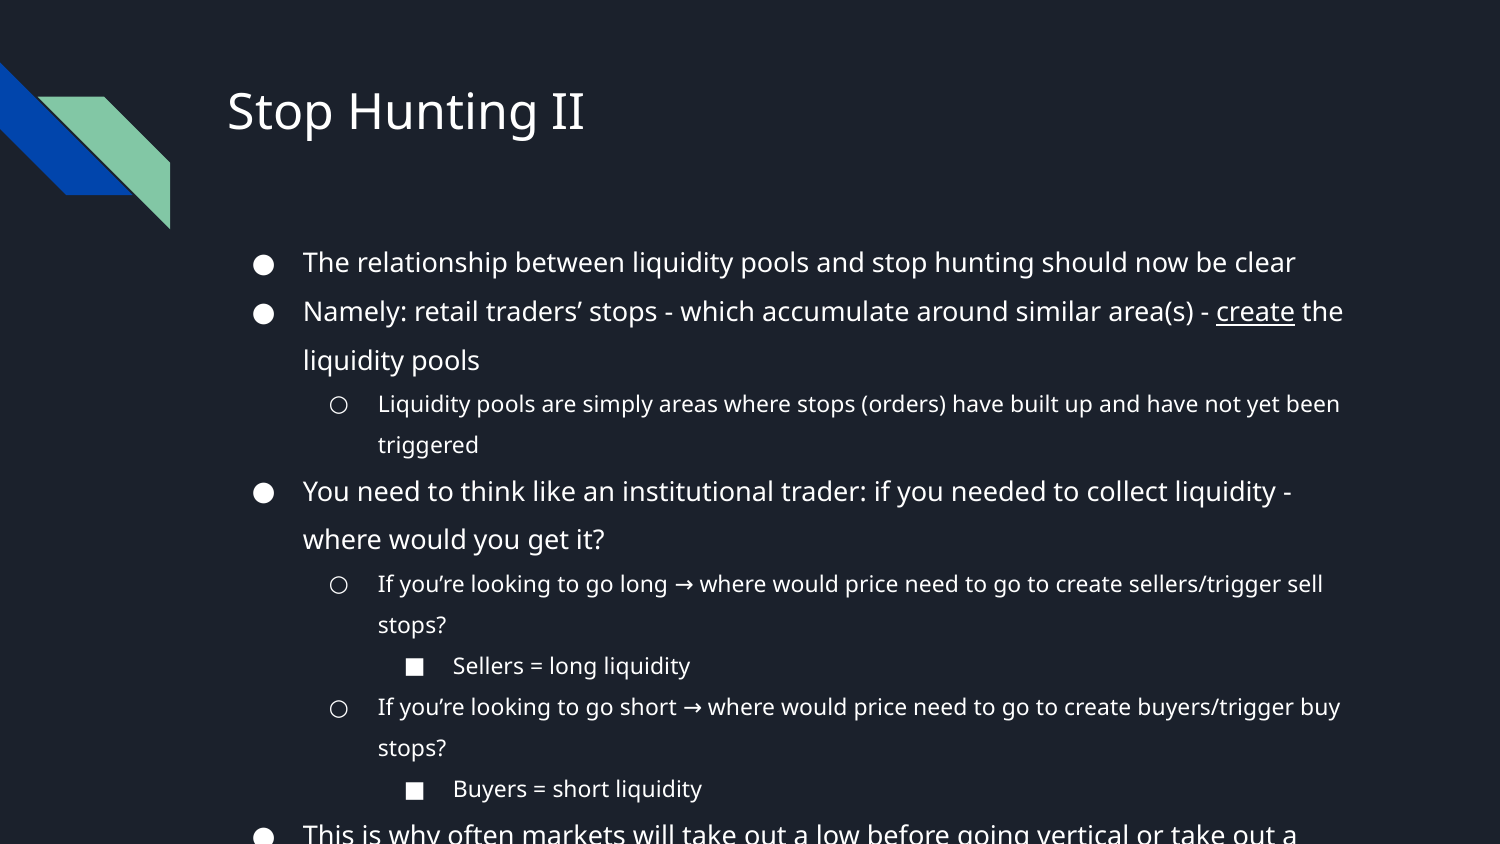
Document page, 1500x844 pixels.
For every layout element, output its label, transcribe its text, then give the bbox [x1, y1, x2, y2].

title Stop Hunting II [212, 64, 1368, 214]
list The relationship between liquidity pools and stop hunting should now be clear Namely: retail traders’ stops - which accumulate around similar area(s) - create the liquidity pools Liquidity pools are simply areas where stops (orders) have built up and have not yet been triggered You need to think like an institutional trader: if you needed to collect liquidity - where would you get it? If you’re looking to go long → where would price need to go to create sellers/trigger sell stops? Sellers = long liquidity If you’re looking to go short → where would price need to go to create buyers/trigger buy stops? Buyers = short liquidity This is why often markets will take out a low before going vertical or take out a high before falling off a cliff - institutional traders are creating buyers (to sell to) or creating sellers (to buy from) [212, 214, 1368, 693]
